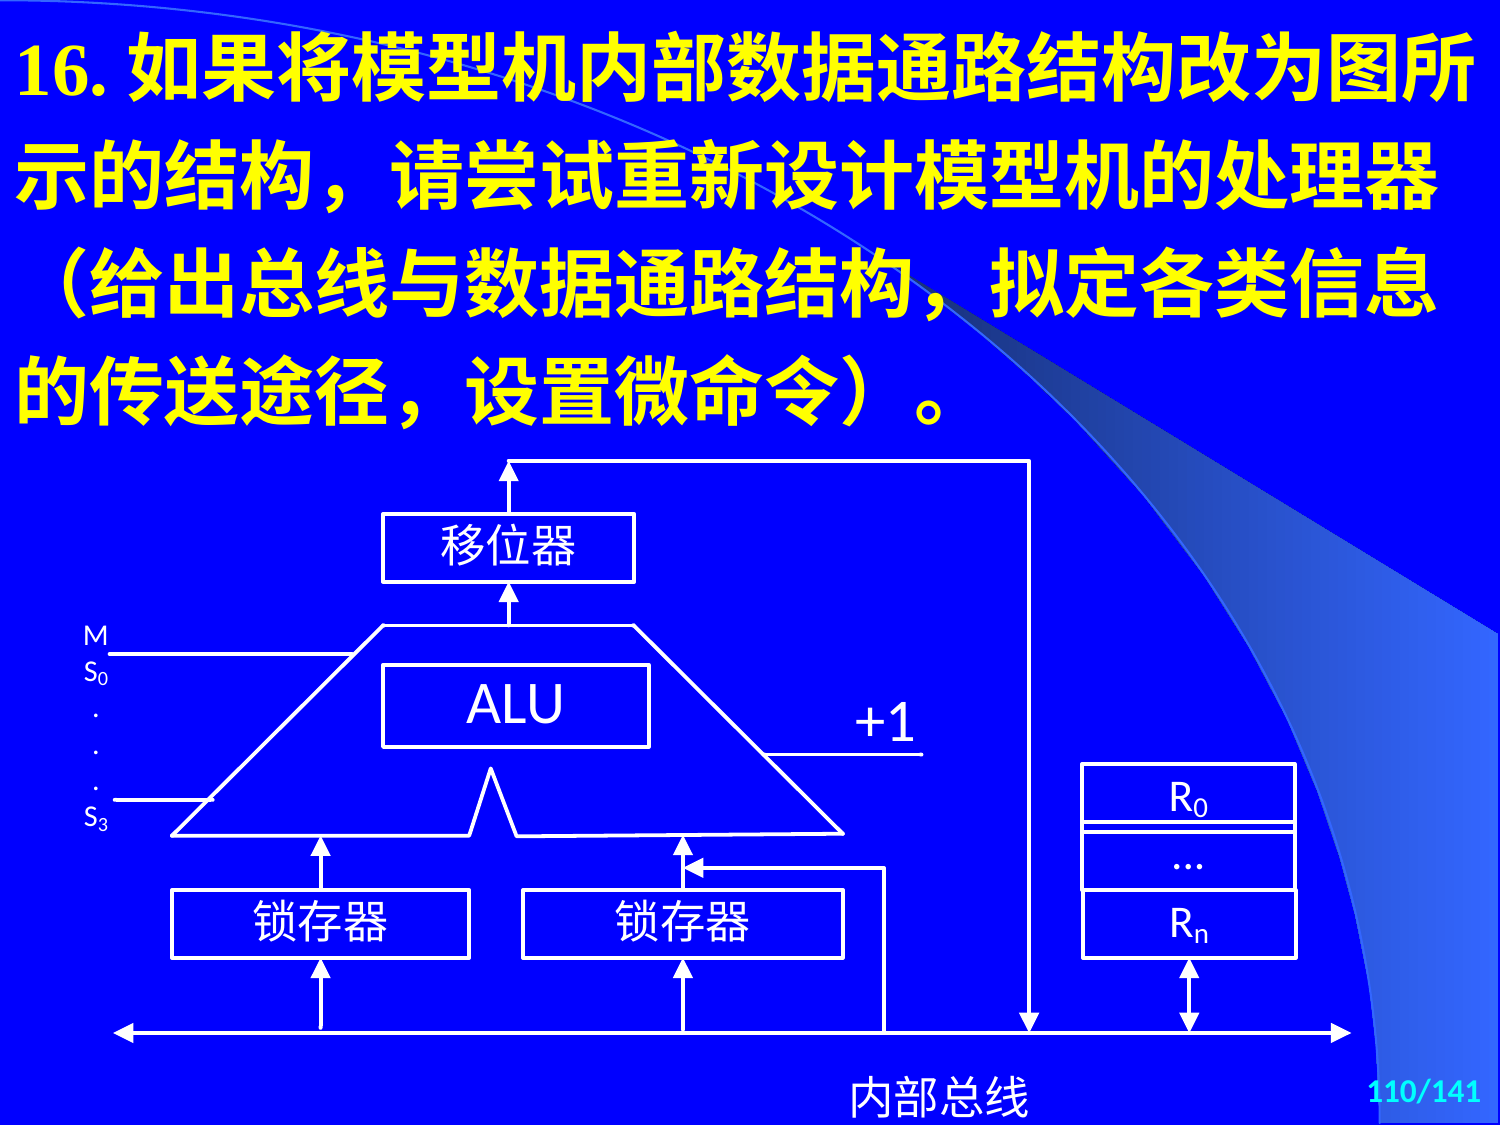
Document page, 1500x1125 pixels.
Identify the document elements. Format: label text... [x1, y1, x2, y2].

text_box 16.如果将模型机内部数据通路结构改为图所示的结构，请尝试重新设计模型机的处理器（给出总线与数据通路结构，拟定各类信息的传送途径，设置微命令）。 [0, 0, 1496, 442]
slide_number 110/141 [1358, 1061, 1497, 1121]
picture [64, 455, 1353, 1125]
